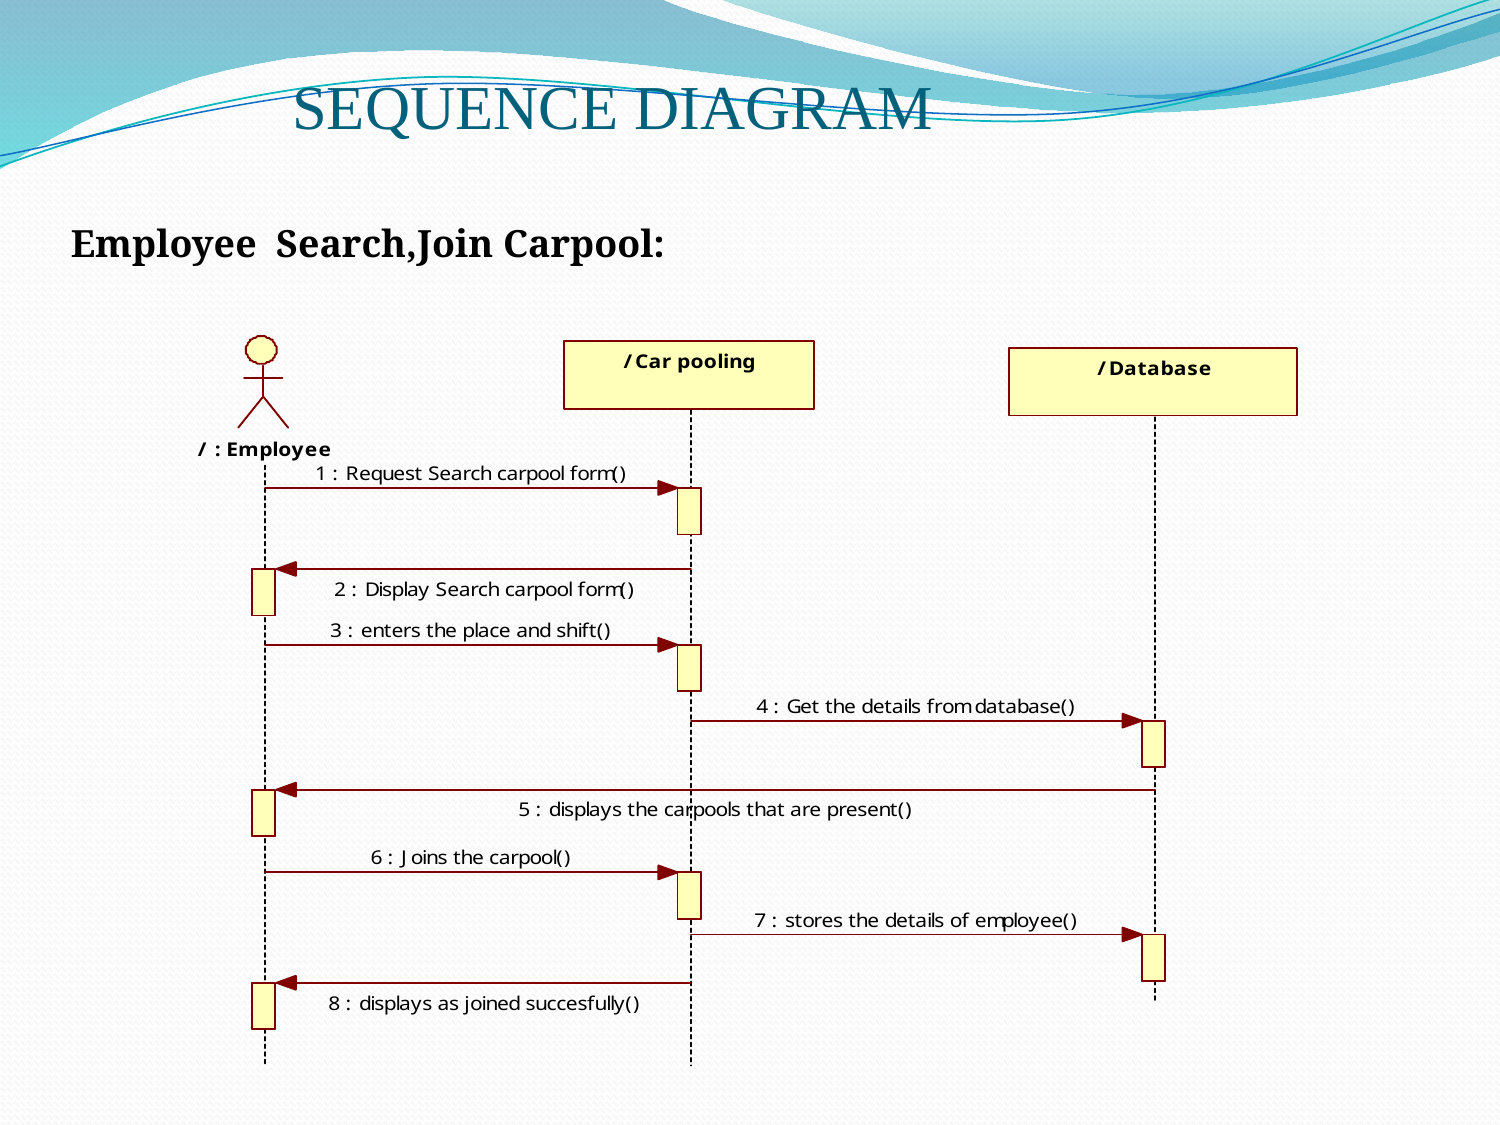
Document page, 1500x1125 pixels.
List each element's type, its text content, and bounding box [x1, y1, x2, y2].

text_box Employee Search,Join Carpool: [55, 212, 681, 273]
picture [149, 299, 1338, 1101]
title SEQUENCE DIAGRAM [87, 37, 1425, 147]
